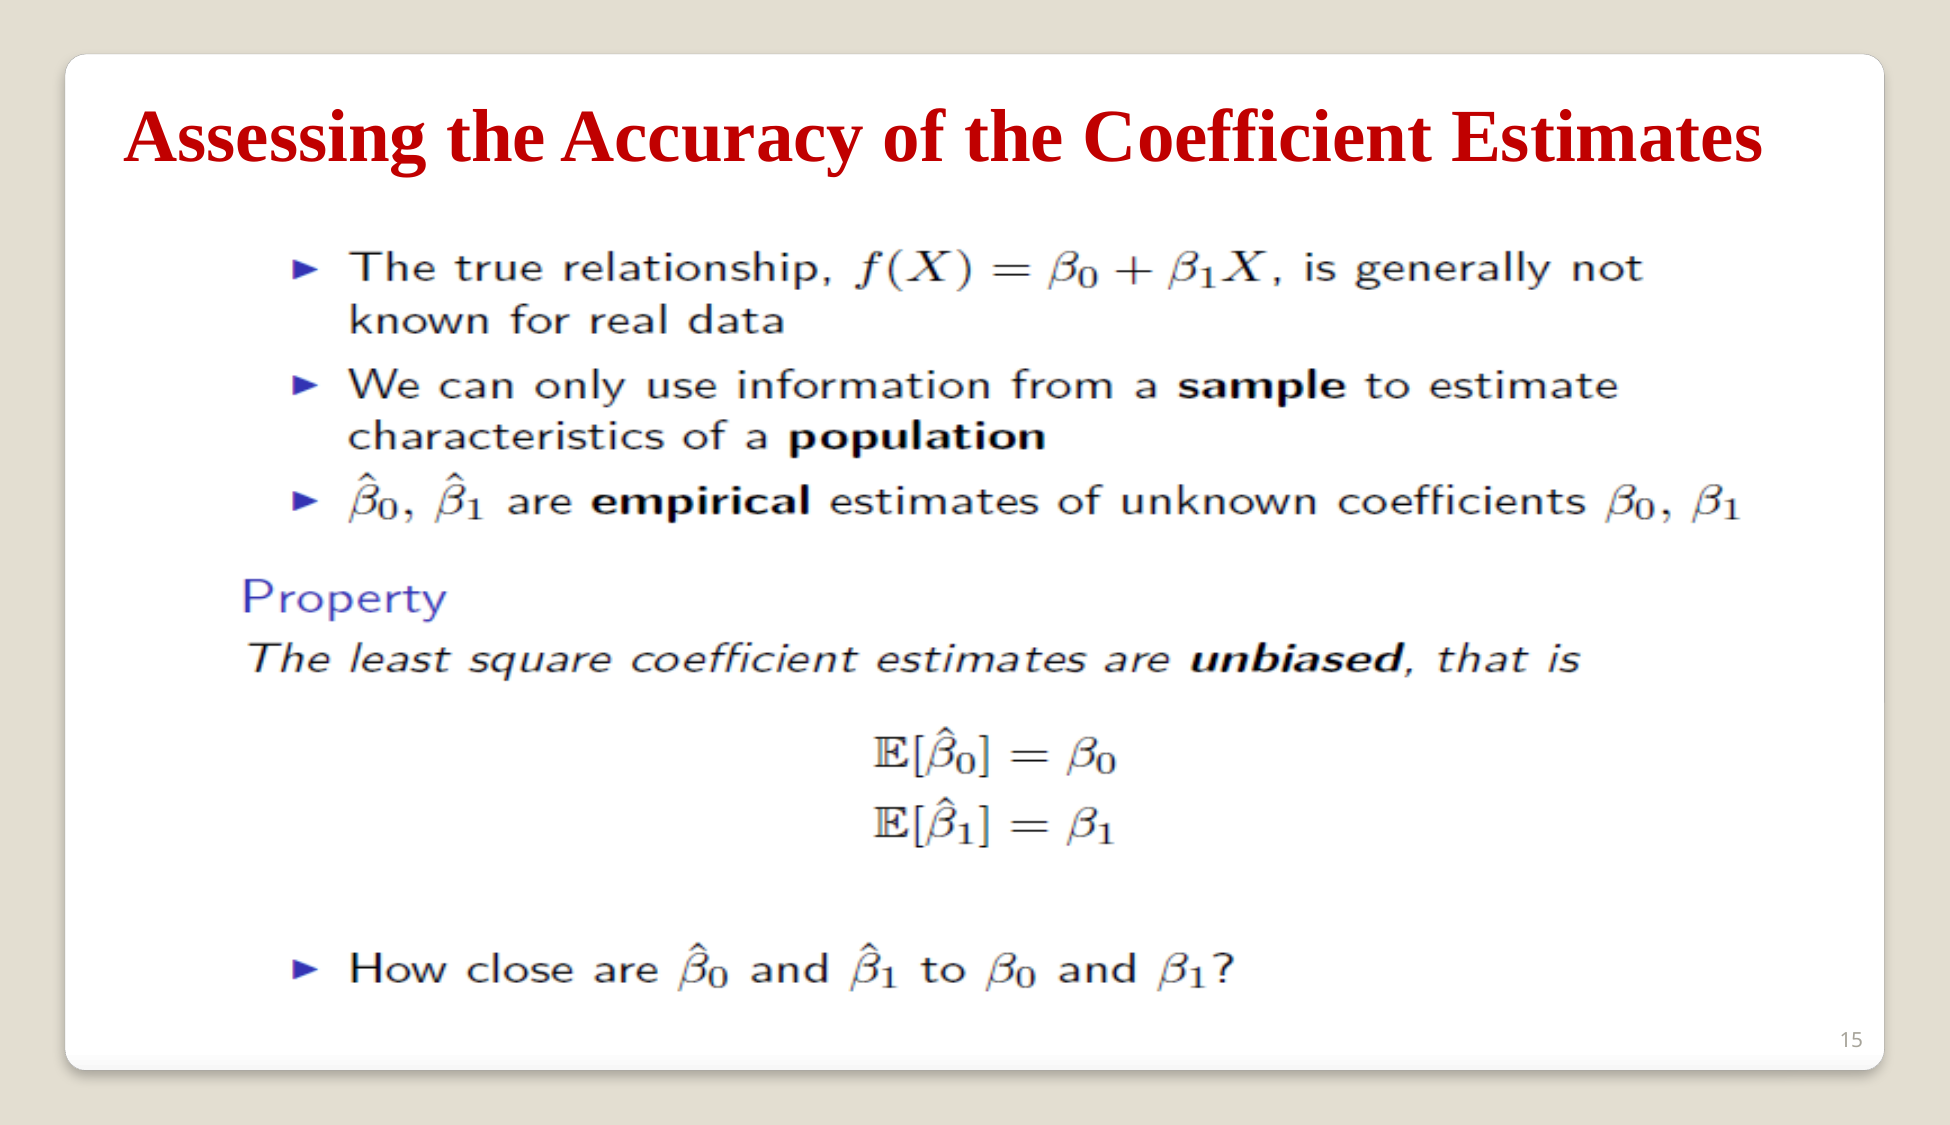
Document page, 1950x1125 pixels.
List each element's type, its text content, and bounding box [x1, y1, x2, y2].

text_box Assessing the Accuracy of the Coefficient Estimates [108, 79, 1780, 184]
picture [174, 190, 1789, 1026]
text_box [99, 75, 1875, 175]
slide_number 15 [1780, 1002, 1878, 1063]
